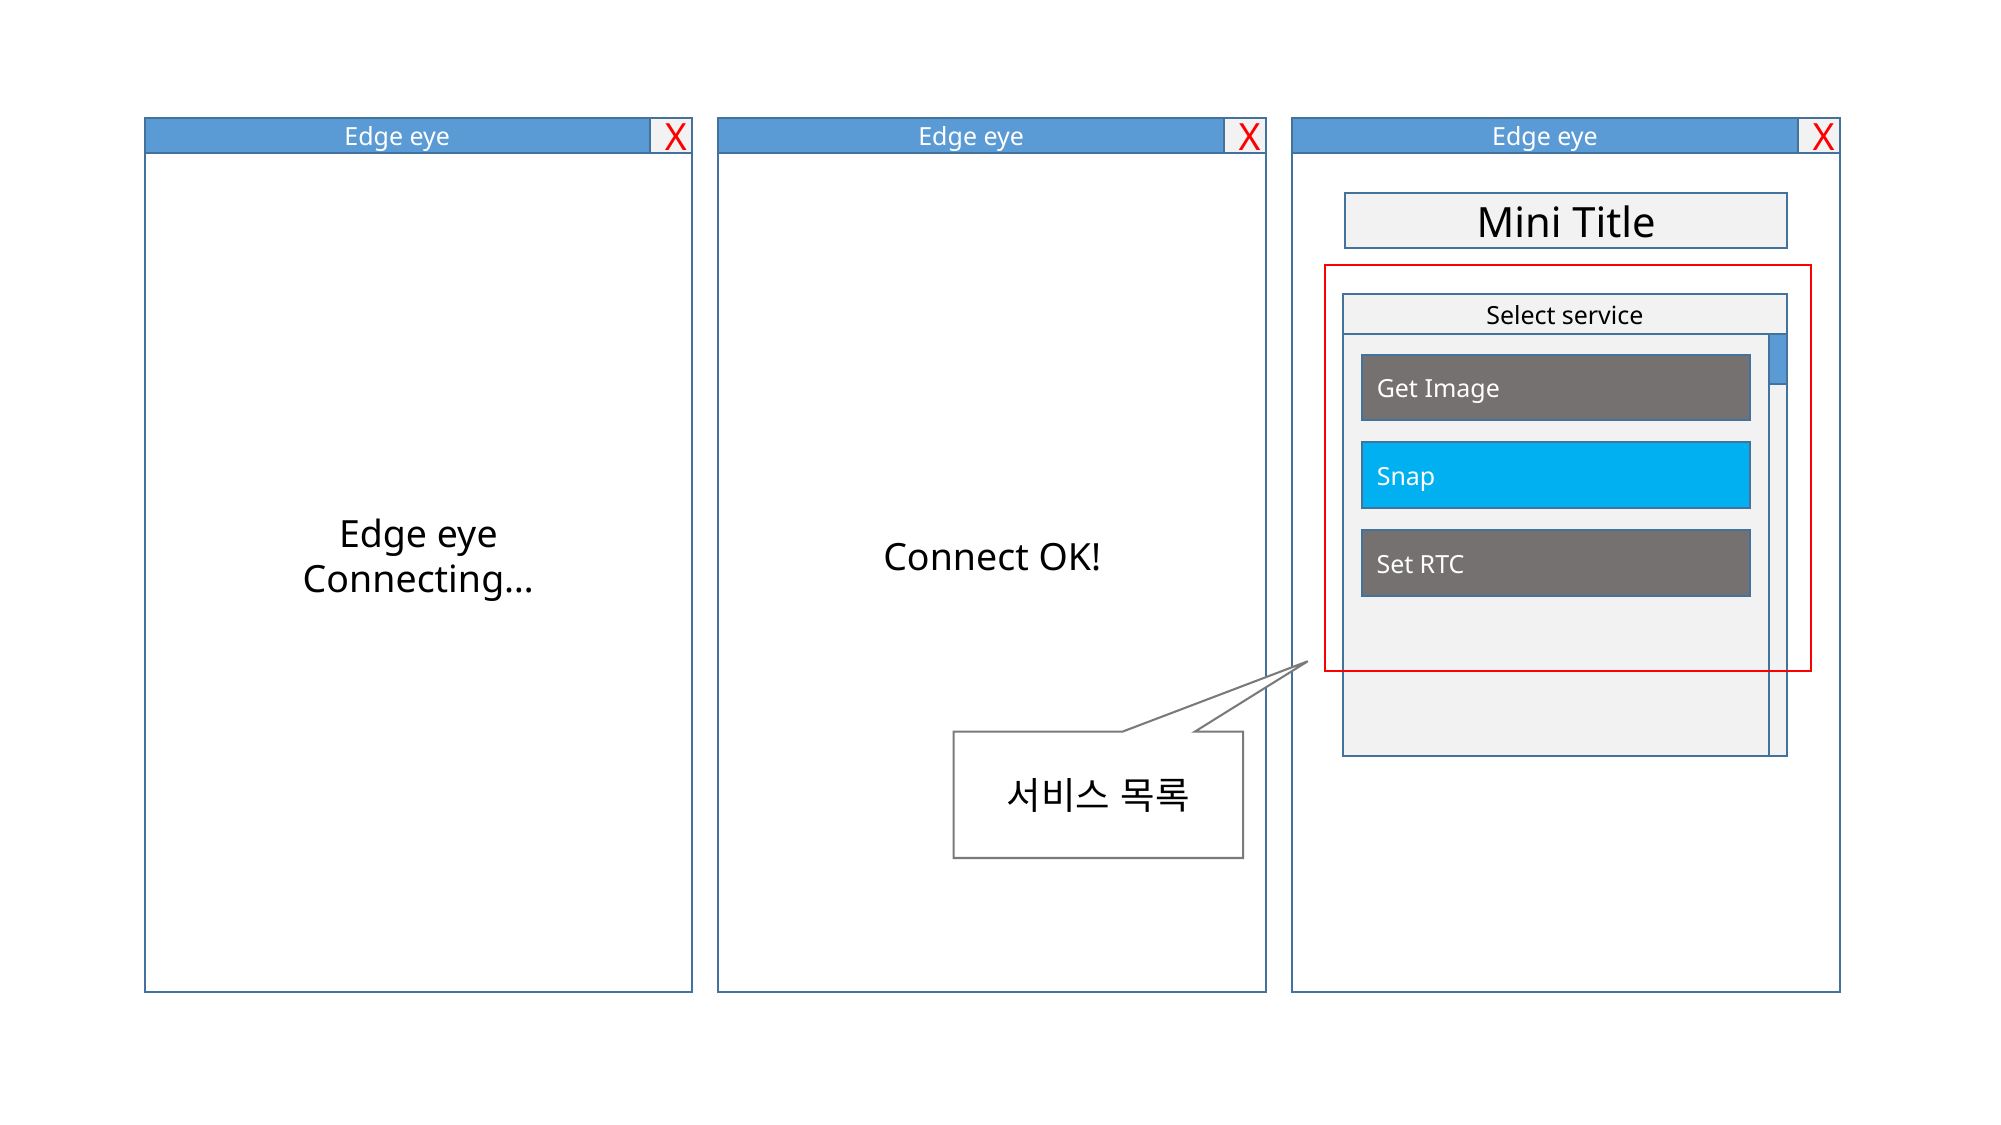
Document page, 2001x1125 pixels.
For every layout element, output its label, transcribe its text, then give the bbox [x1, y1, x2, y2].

text_box Edge eye [144, 117, 651, 154]
text_box [1291, 154, 1841, 993]
text_box 서비스 목록 [952, 660, 1309, 860]
text_box Connect OK! [717, 154, 1267, 993]
text_box X [1225, 117, 1267, 154]
text_box [1324, 264, 1812, 672]
text_box X [651, 117, 693, 154]
text_box X [1799, 117, 1841, 154]
text_box [1768, 672, 1788, 757]
text_box Edge eye [717, 117, 1225, 154]
text_box Edge eye [1291, 117, 1799, 154]
text_box [1342, 672, 1768, 757]
text_box Edge eye Connecting… [144, 154, 693, 993]
text_box Mini Title [1344, 192, 1788, 249]
